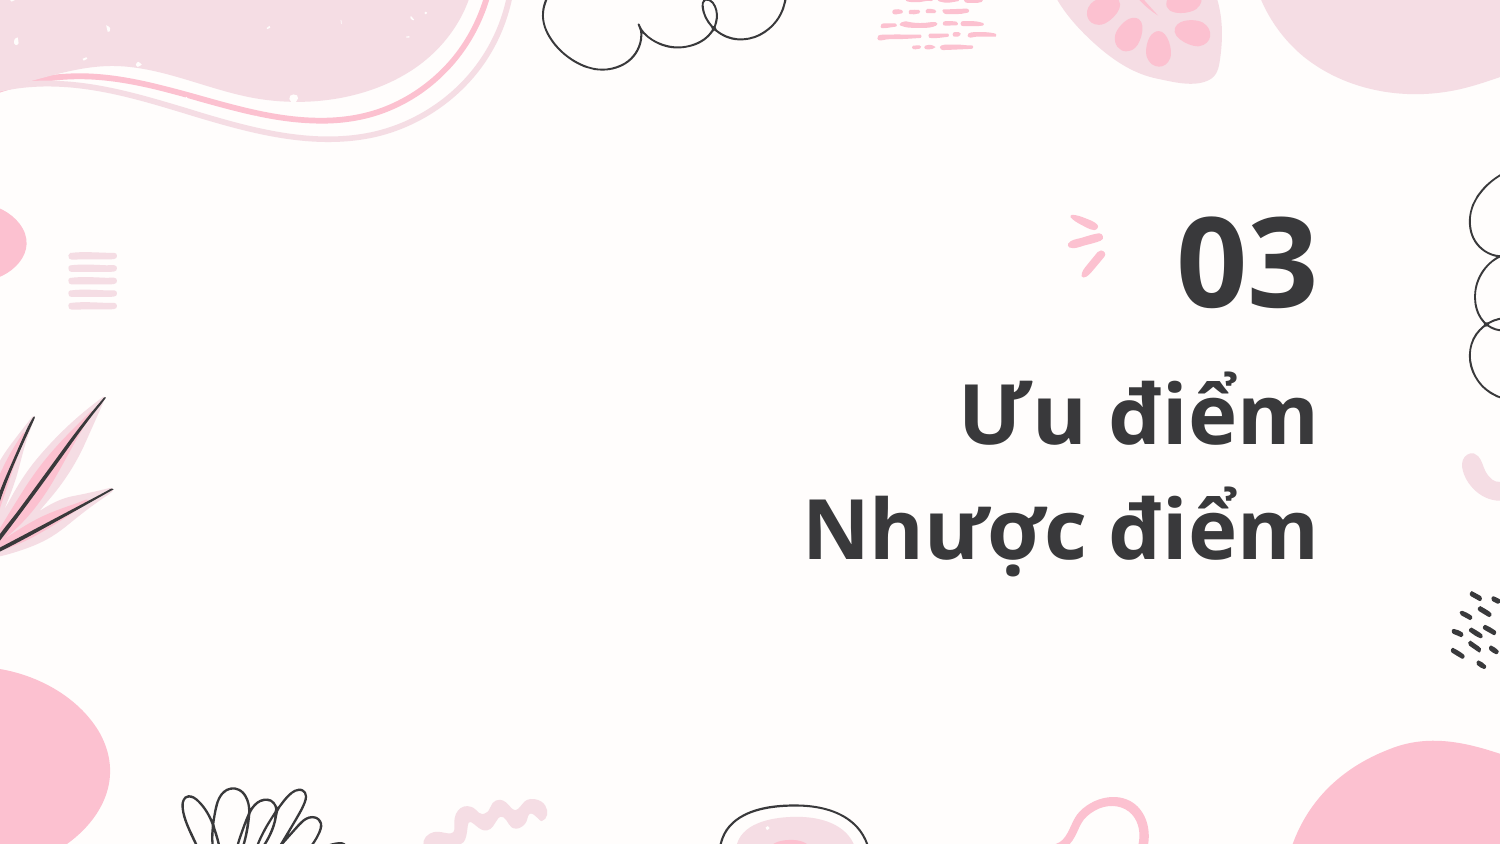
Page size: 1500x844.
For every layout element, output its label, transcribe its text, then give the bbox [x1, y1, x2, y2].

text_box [1066, 214, 1108, 278]
title 03 [1126, 164, 1335, 328]
title Ưu điểm Nhược điểm [540, 335, 1335, 592]
